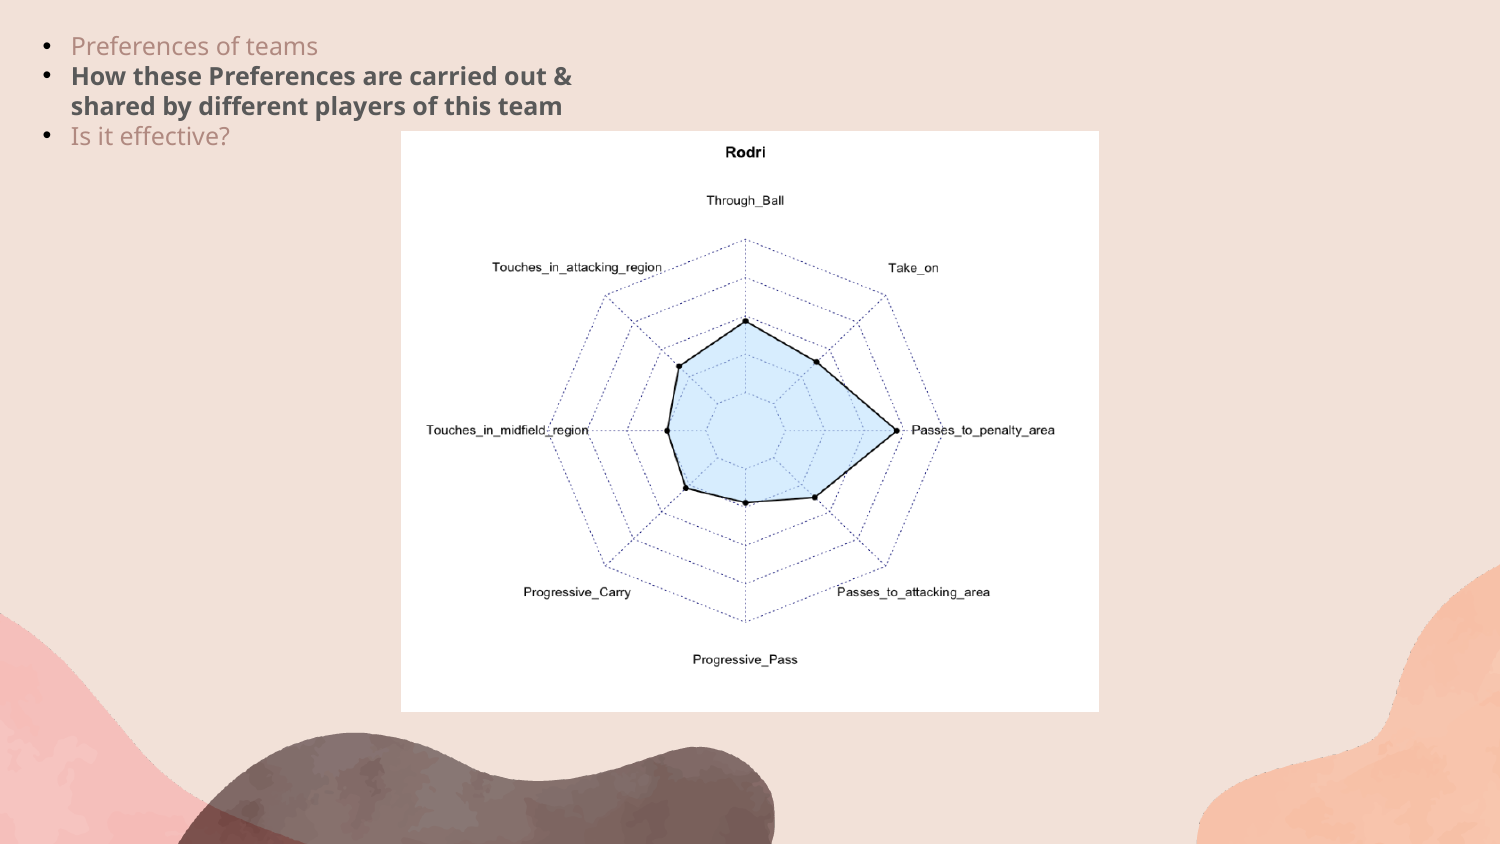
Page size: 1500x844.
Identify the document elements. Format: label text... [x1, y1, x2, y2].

picture [0, 0, 1500, 844]
text_box Preferences of teams How these Preferences are carried out & shared by different players of this team Is it effective? [27, 23, 647, 158]
